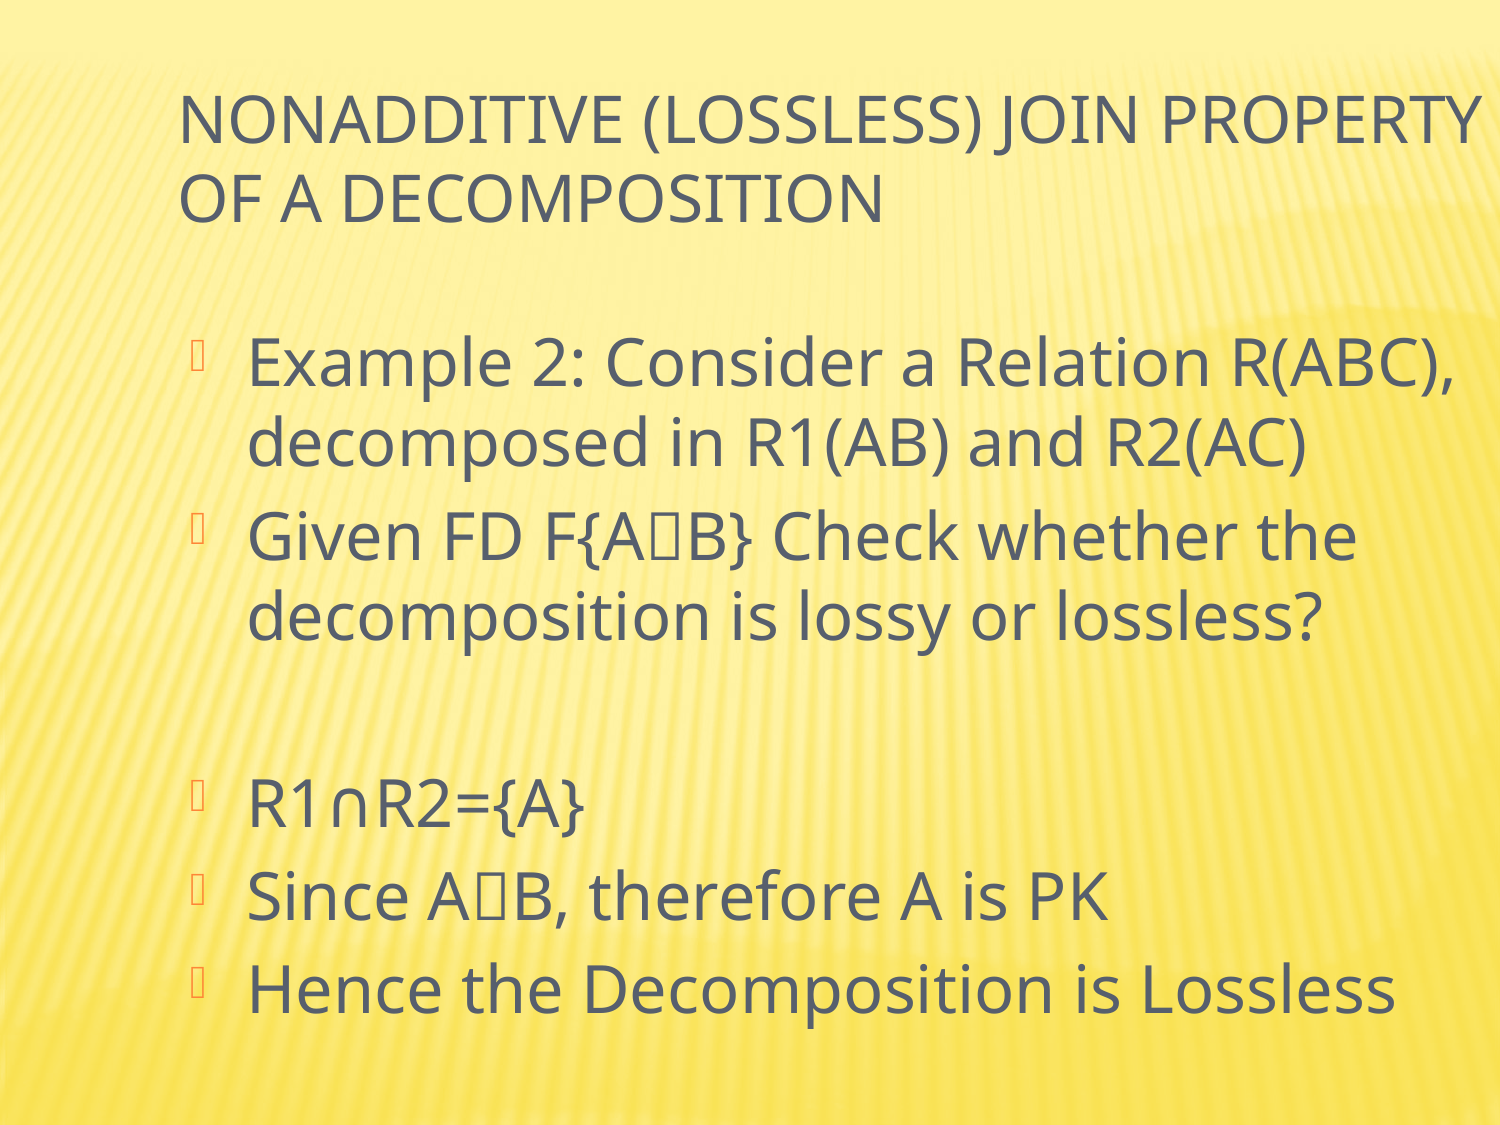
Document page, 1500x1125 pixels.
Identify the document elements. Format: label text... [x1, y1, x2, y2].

title Nonadditive (Lossless) Join Property of a Decomposition [162, 31, 1500, 282]
list Example 2: Consider a Relation R(ABC), decomposed in R1(AB) and R2(AC) Given FD F{AB} Check whether the decomposition is lossy or lossless? R1∩R2={A} Since AB, therefore A is PK Hence the Decomposition is Lossless [174, 312, 1500, 1063]
title Conclusion [0, 0, 1500, 1125]
